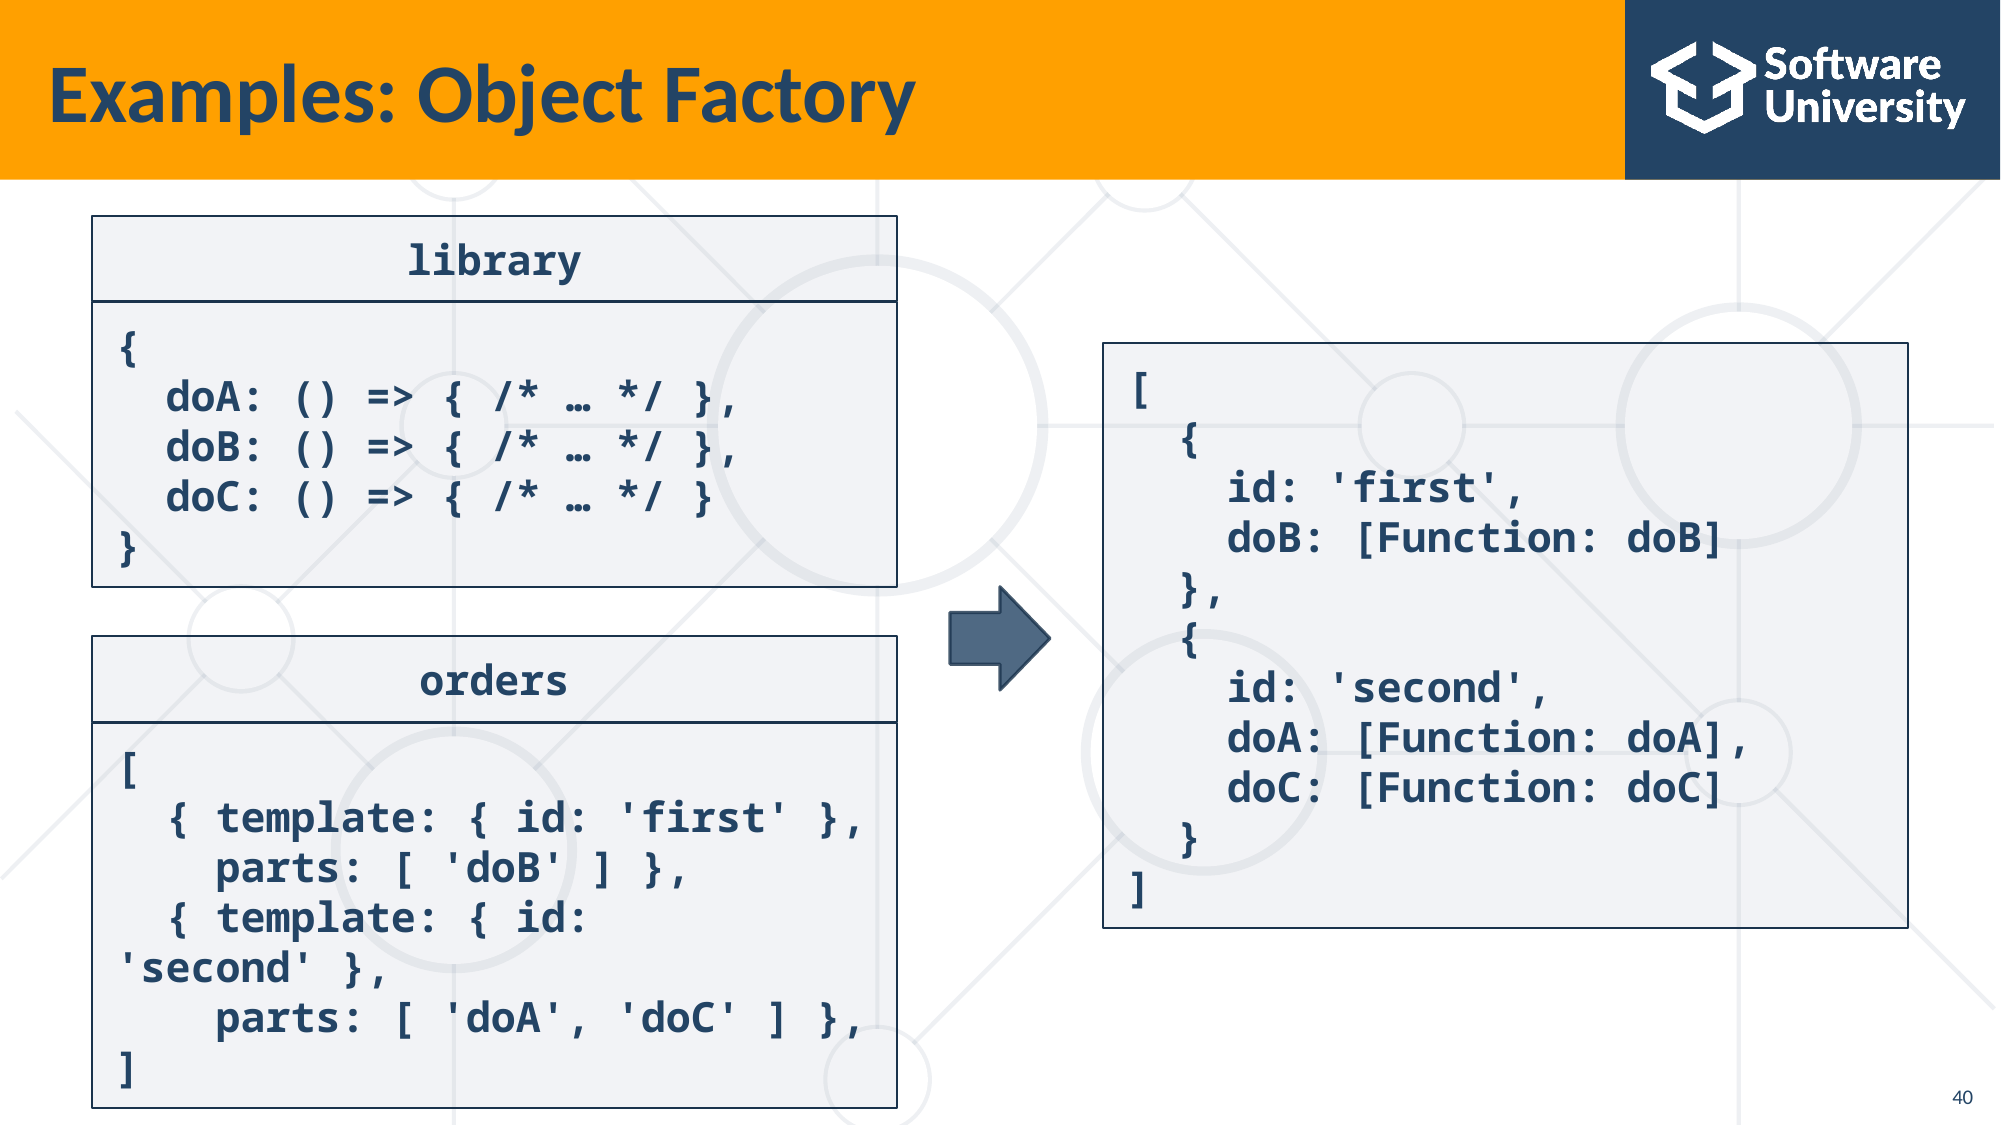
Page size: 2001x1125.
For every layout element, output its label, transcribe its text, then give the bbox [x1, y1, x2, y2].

slide_number 40 [1927, 1067, 1989, 1117]
picture [1651, 41, 1966, 134]
title Examples: Object Factory [31, 16, 1625, 162]
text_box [91, 215, 1909, 1062]
